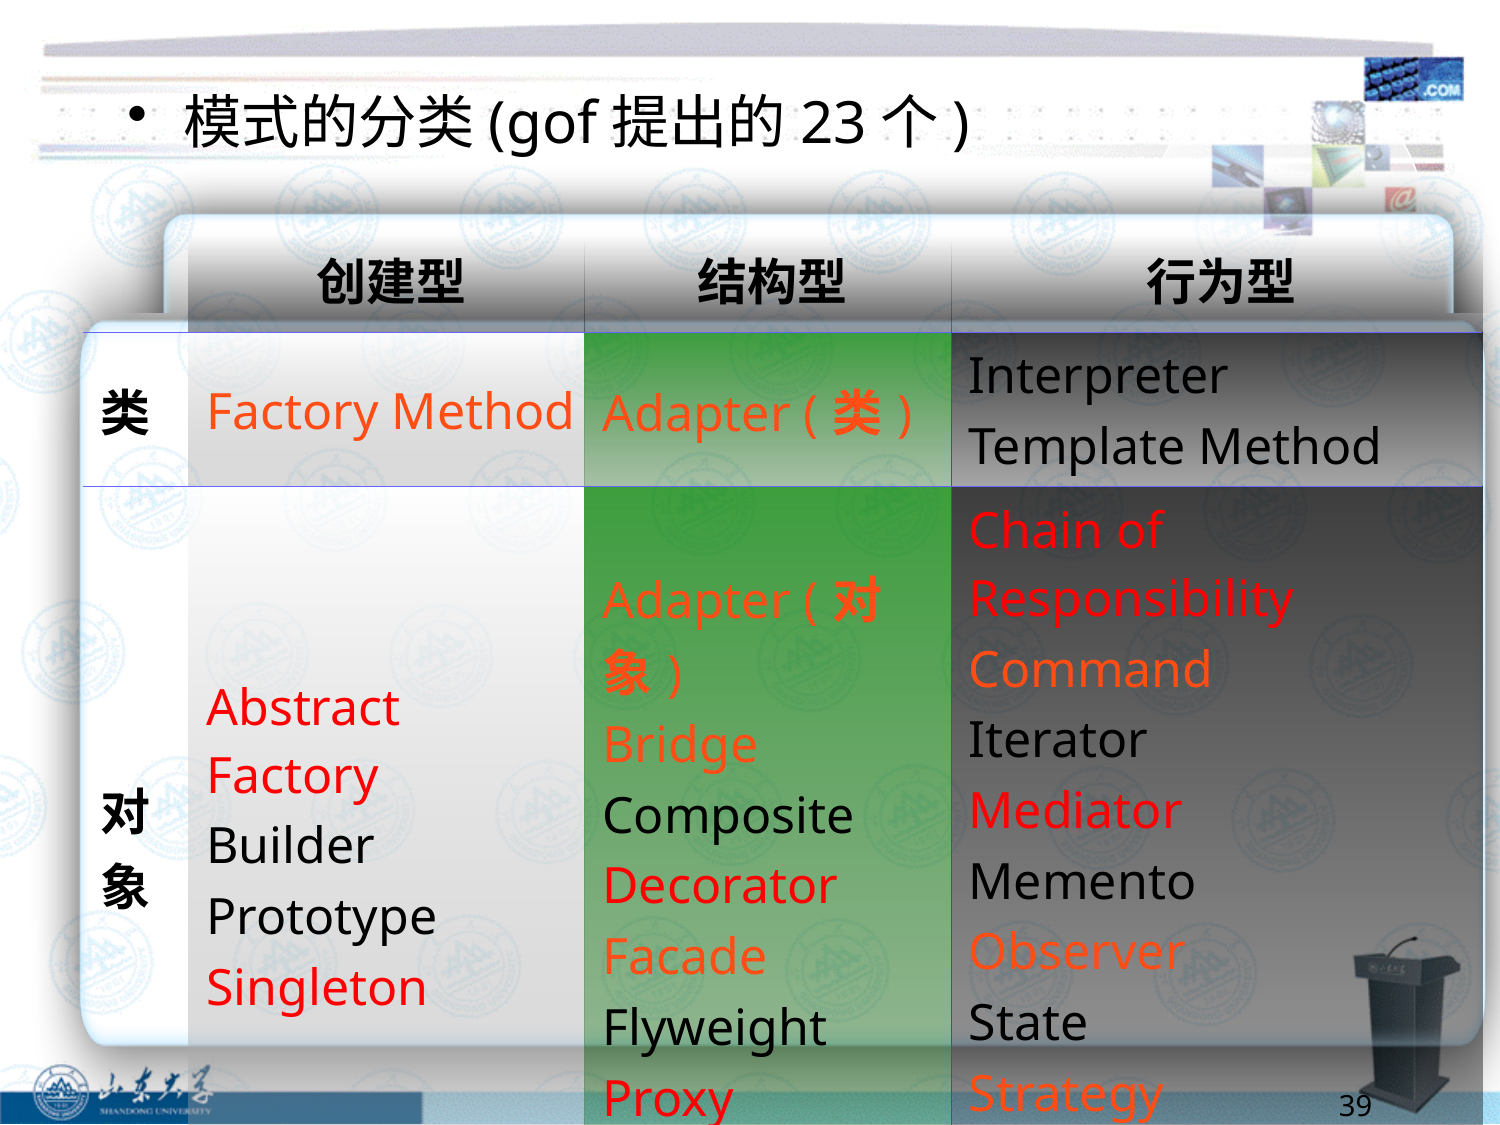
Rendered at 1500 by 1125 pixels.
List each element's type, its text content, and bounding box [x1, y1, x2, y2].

list 模式的分类(gof提出的23个) [112, 78, 1438, 169]
picture [0, 1, 1500, 1125]
